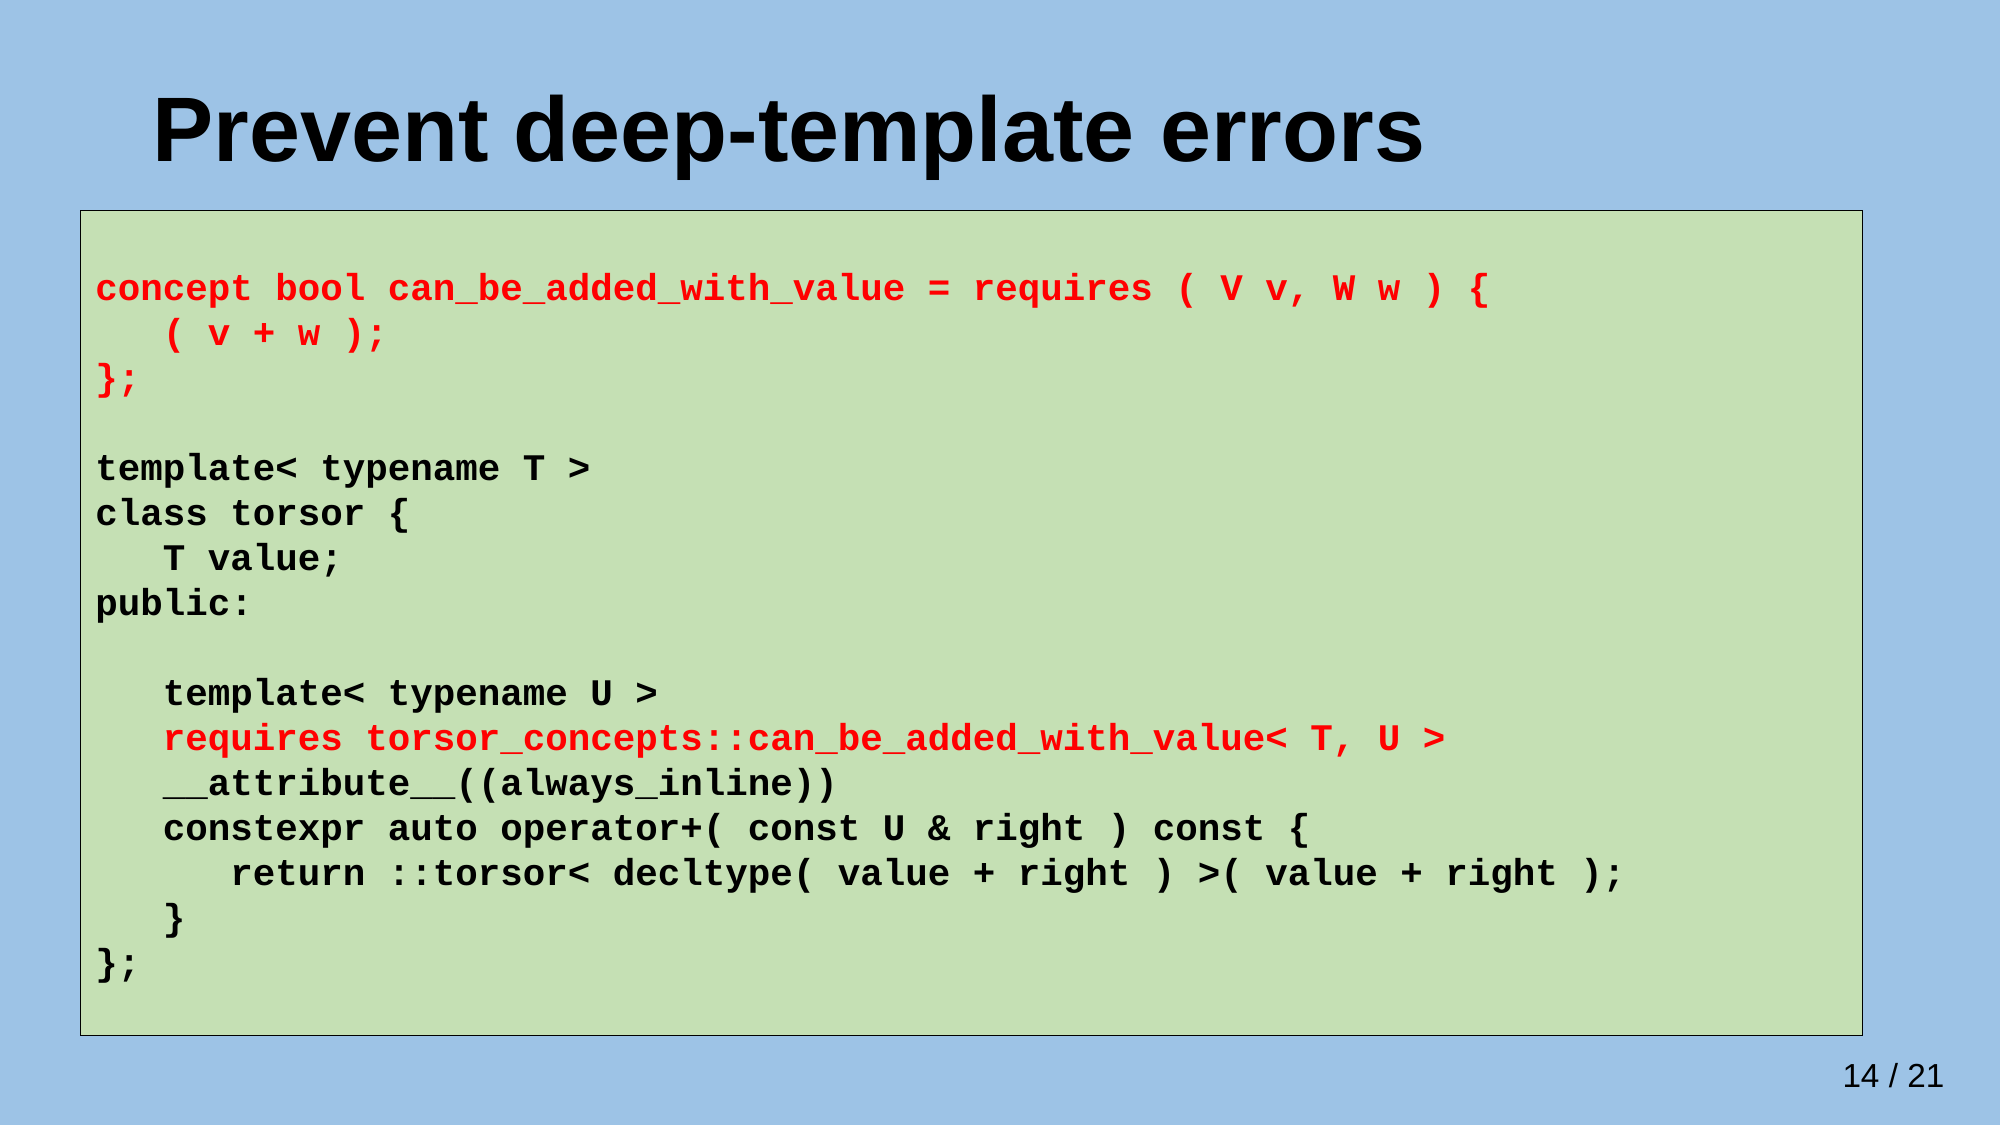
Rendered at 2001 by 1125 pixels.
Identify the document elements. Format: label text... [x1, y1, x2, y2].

text_box concept bool can_be_added_with_value = requires ( V v, W w ) { ( v + w ); }; template< typename T > class torsor { T value; public: template< typename U > requires torsor_concepts::can_be_added_with_value< T, U > __attribute__((always_inline)) constexpr auto operator+( const U & right ) const { return ::torsor< decltype( value + right ) >( value + right ); } }; [80, 210, 1863, 1036]
title Prevent deep-template errors [137, 22, 1863, 210]
